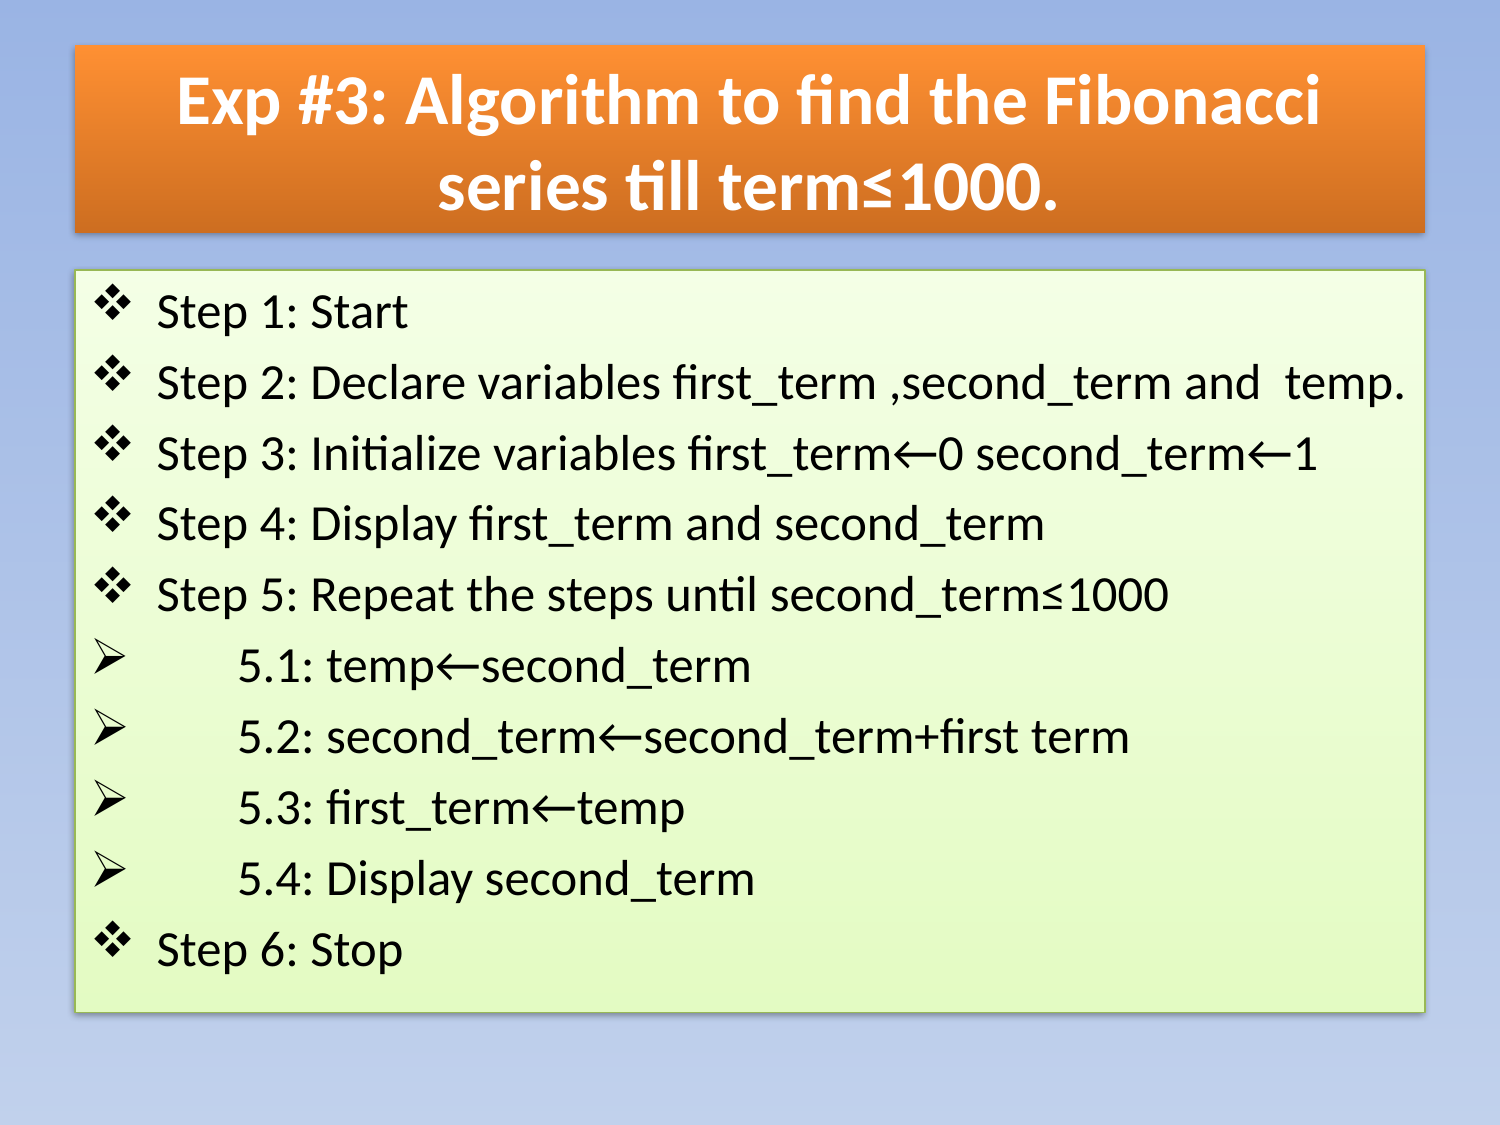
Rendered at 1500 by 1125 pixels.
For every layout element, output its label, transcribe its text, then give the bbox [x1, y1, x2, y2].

list Step 1: Start Step 2: Declare variables first_term ,second_term and temp. Step 3: Initialize variables first_term←0 second_term←1 Step 4: Display first_term and second_term Step 5: Repeat the steps until second_term≤1000 5.1: temp←second_term 5.2: second_term←second_term+first term 5.3: first_term←temp 5.4: Display second_term Step 6: Stop [74, 269, 1426, 1013]
title Exp #3: Algorithm to find the Fibonacci series till term≤1000. [75, 45, 1425, 233]
